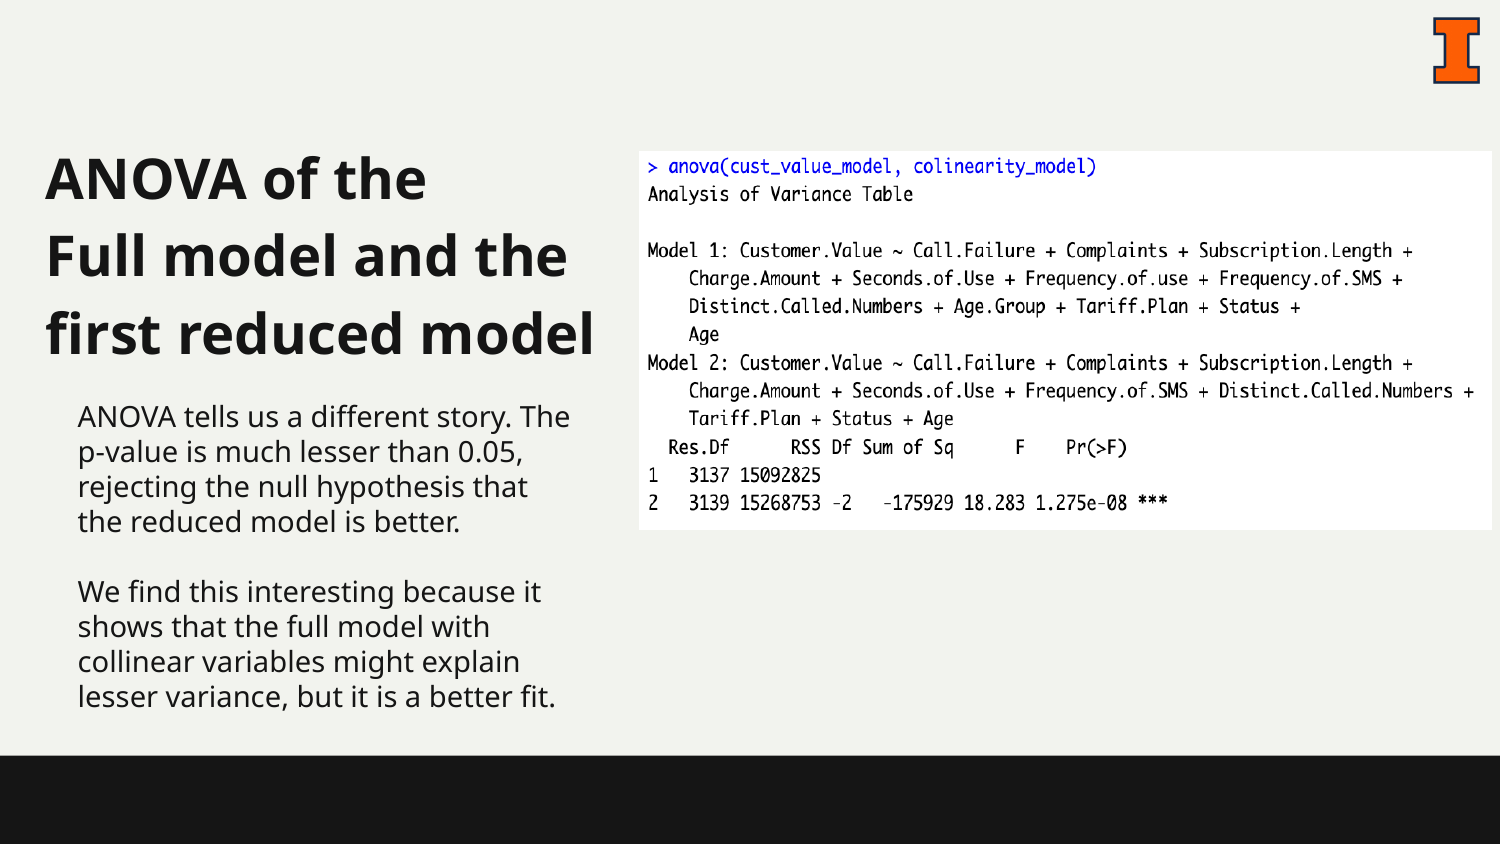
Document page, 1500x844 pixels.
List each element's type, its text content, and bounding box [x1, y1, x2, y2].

title ANOVA of the Full model and the first reduced model [30, 117, 628, 355]
picture [1433, 17, 1480, 85]
picture [639, 151, 1492, 530]
text_box ANOVA tells us a different story. The p-value is much lesser than 0.05, rejecting the null hypothesis that the reduced model is better. We find this interesting because it shows that the full model with collinear variables might explain lesser variance, but it is a better fit. [62, 383, 596, 740]
